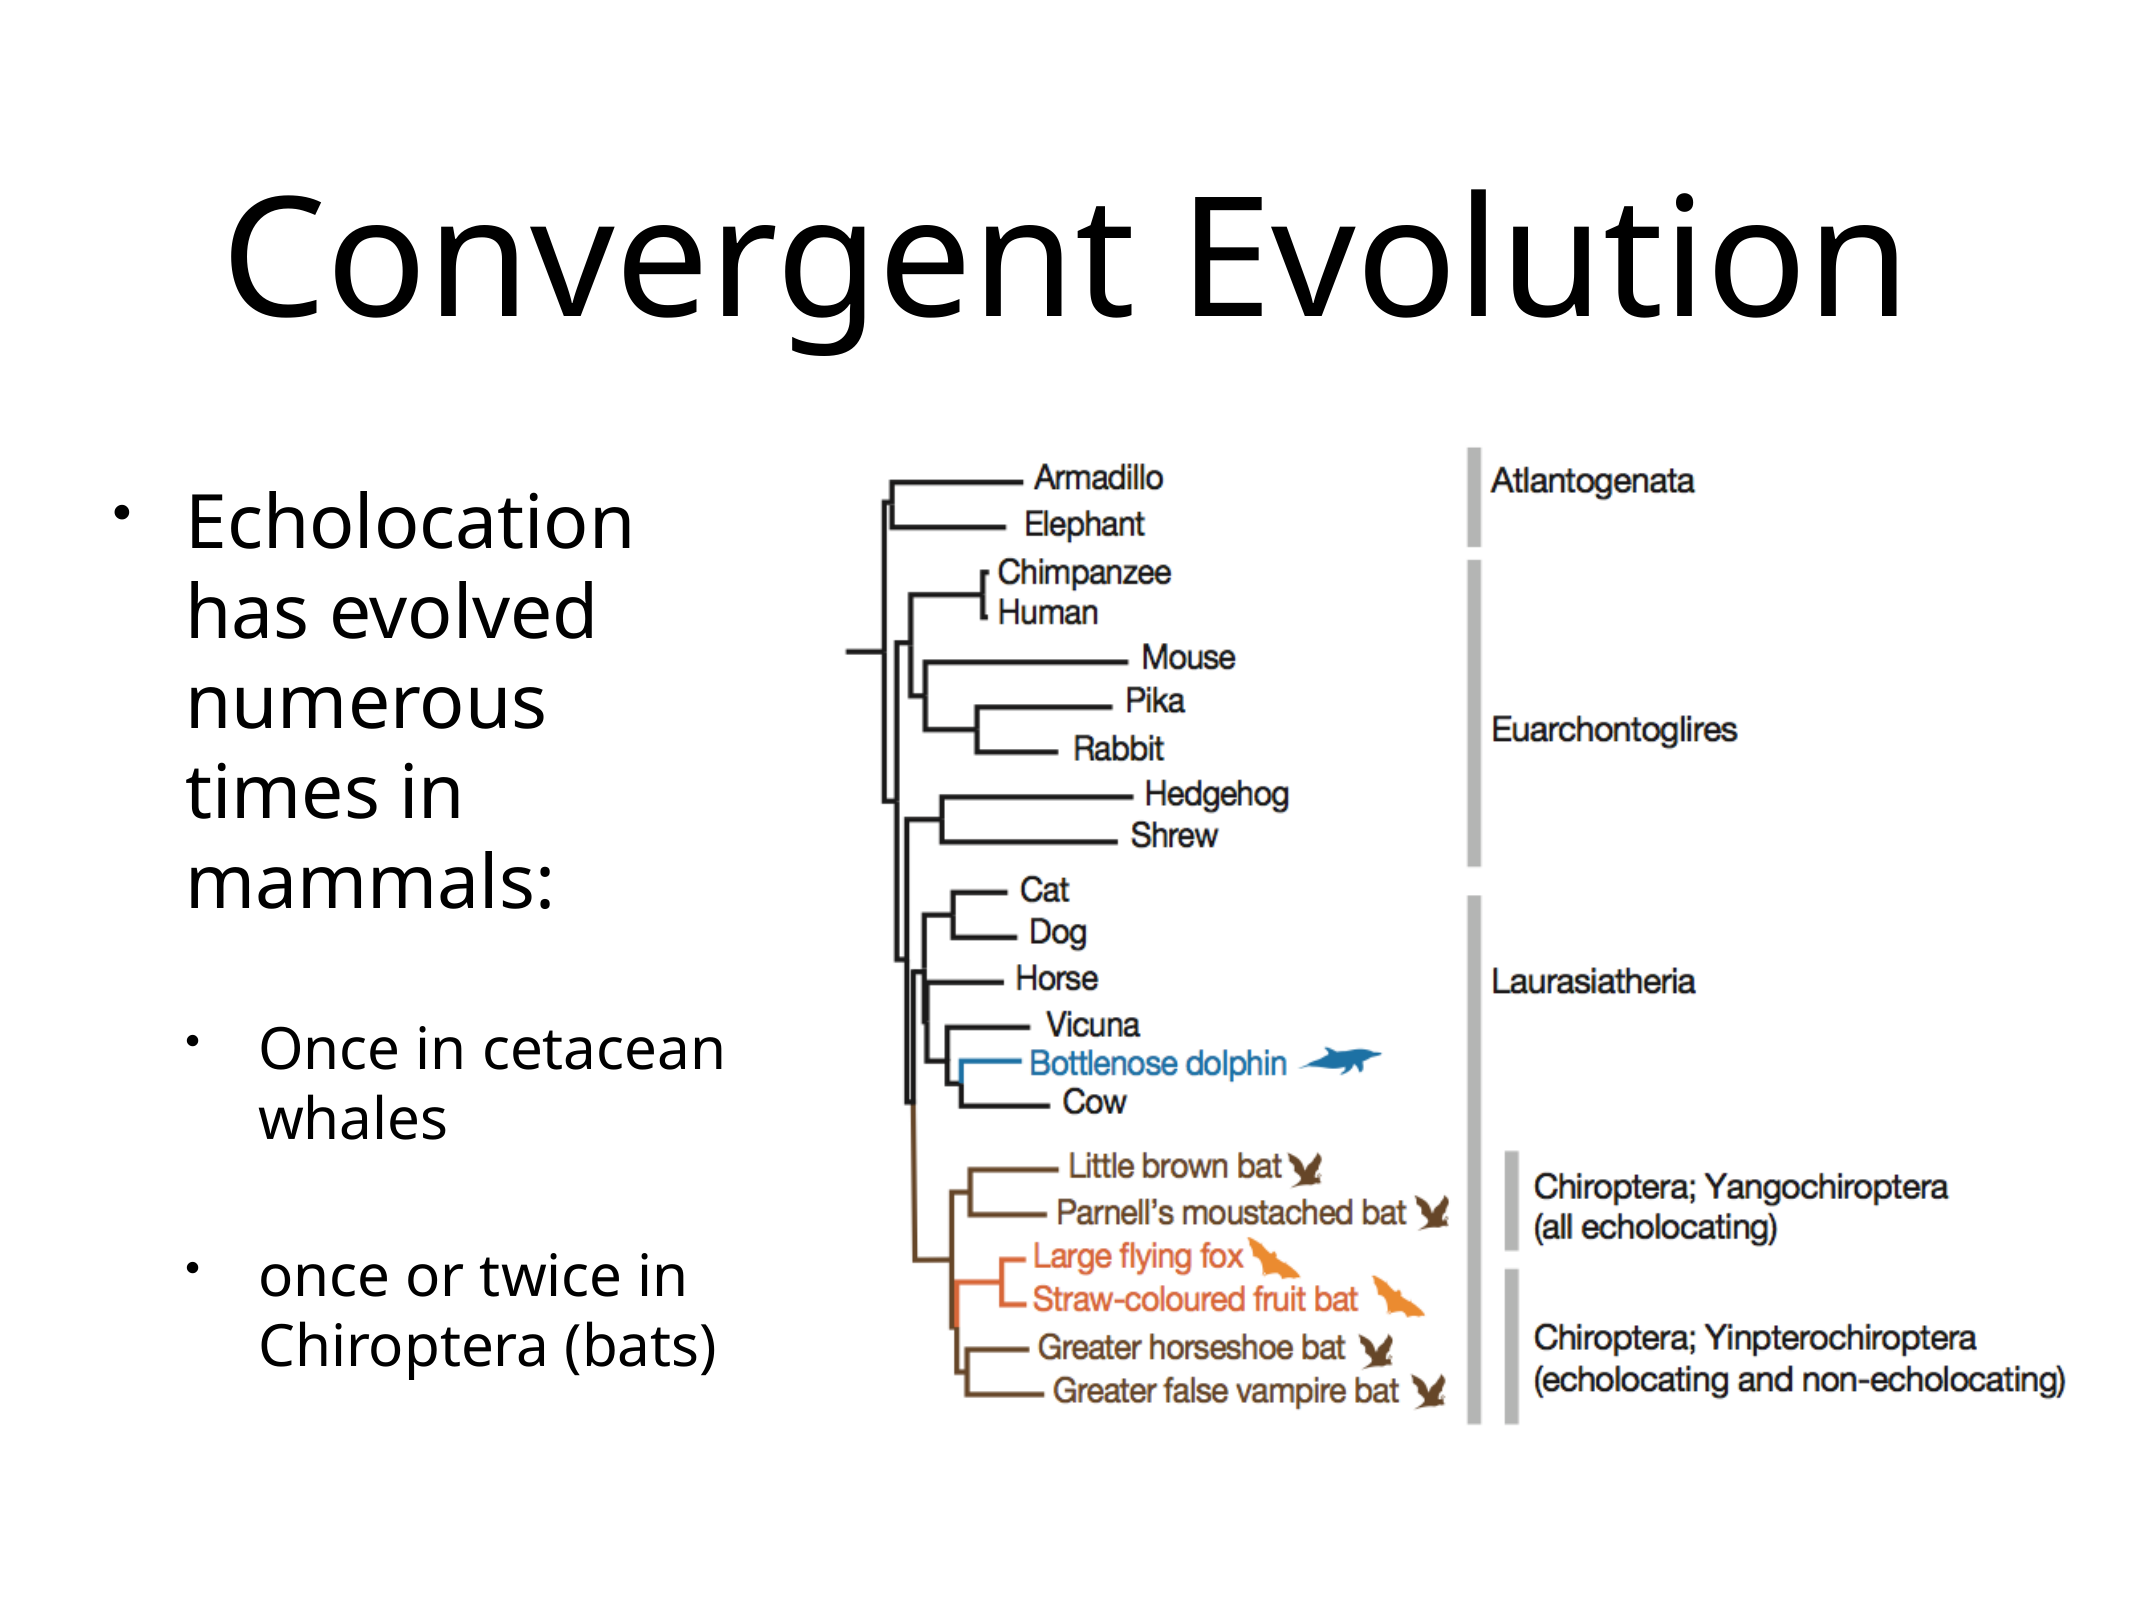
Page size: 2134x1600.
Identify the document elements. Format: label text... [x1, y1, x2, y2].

list Echolocation has evolved numerous times in mammals: Once in cetacean whales once or twice in Chiroptera (bats) [111, 409, 729, 1443]
title Convergent Evolution [155, 72, 1978, 428]
picture [802, 426, 2091, 1459]
